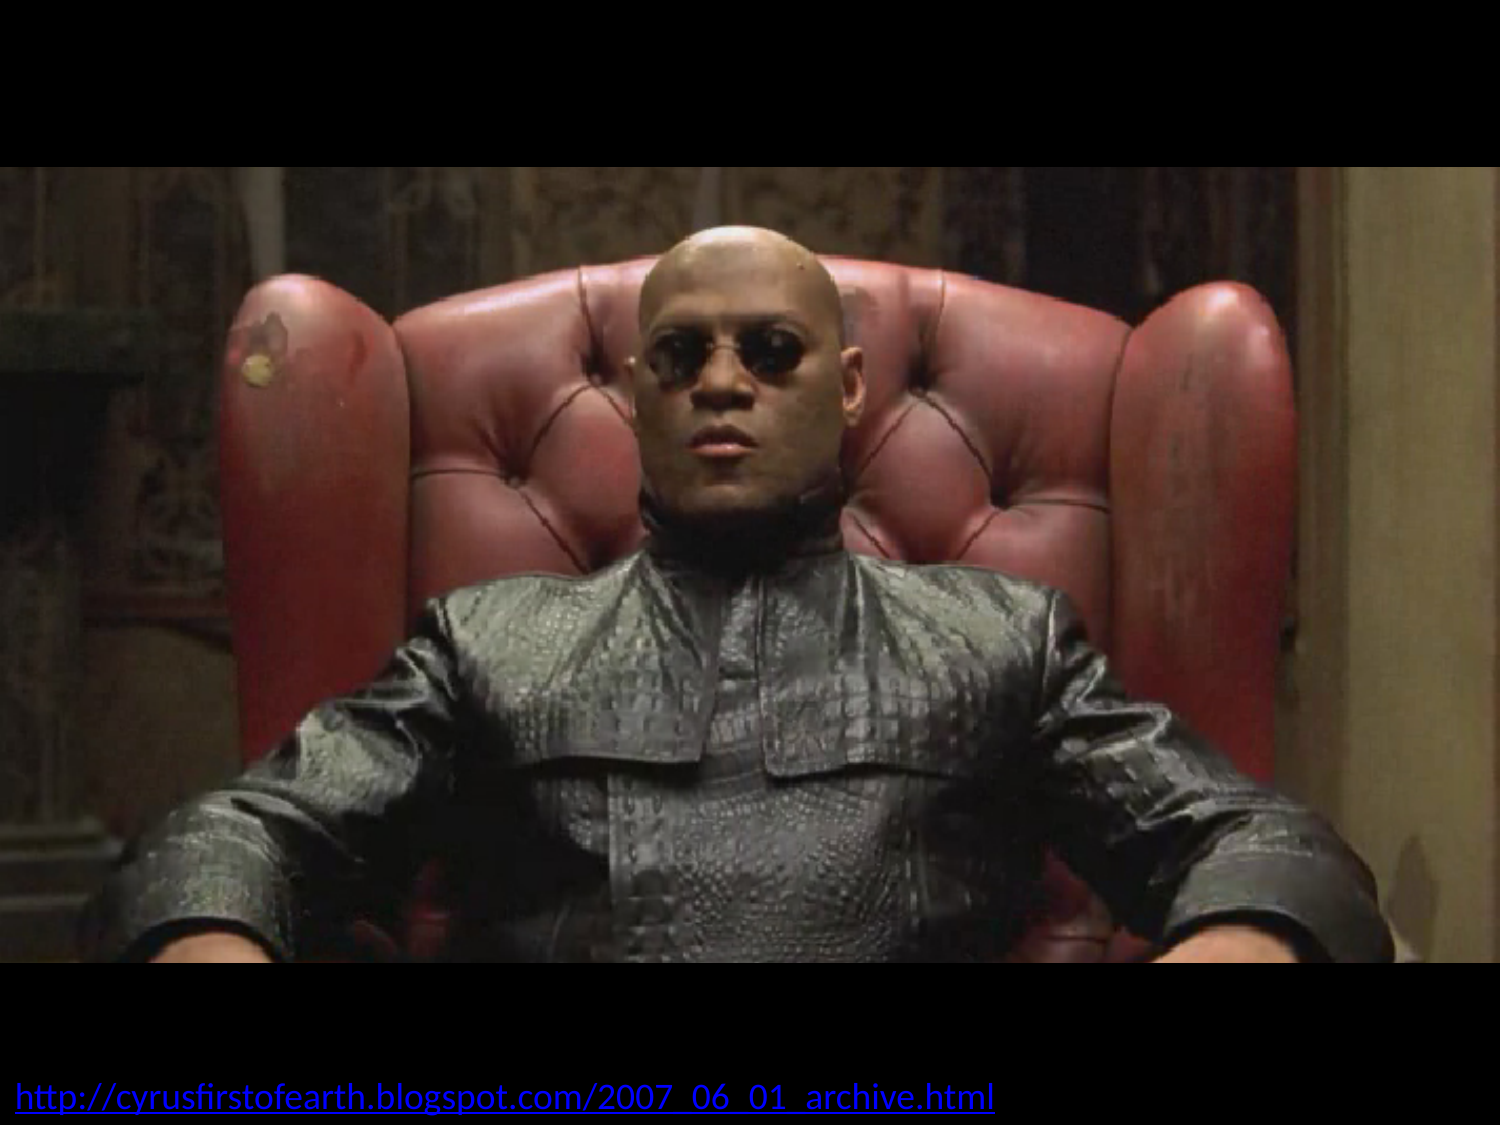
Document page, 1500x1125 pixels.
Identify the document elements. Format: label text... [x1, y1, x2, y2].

picture [0, 167, 1500, 963]
text_box http://cyrusfirstofearth.blogspot.com/2007_06_01_archive.html [0, 1064, 1500, 1125]
